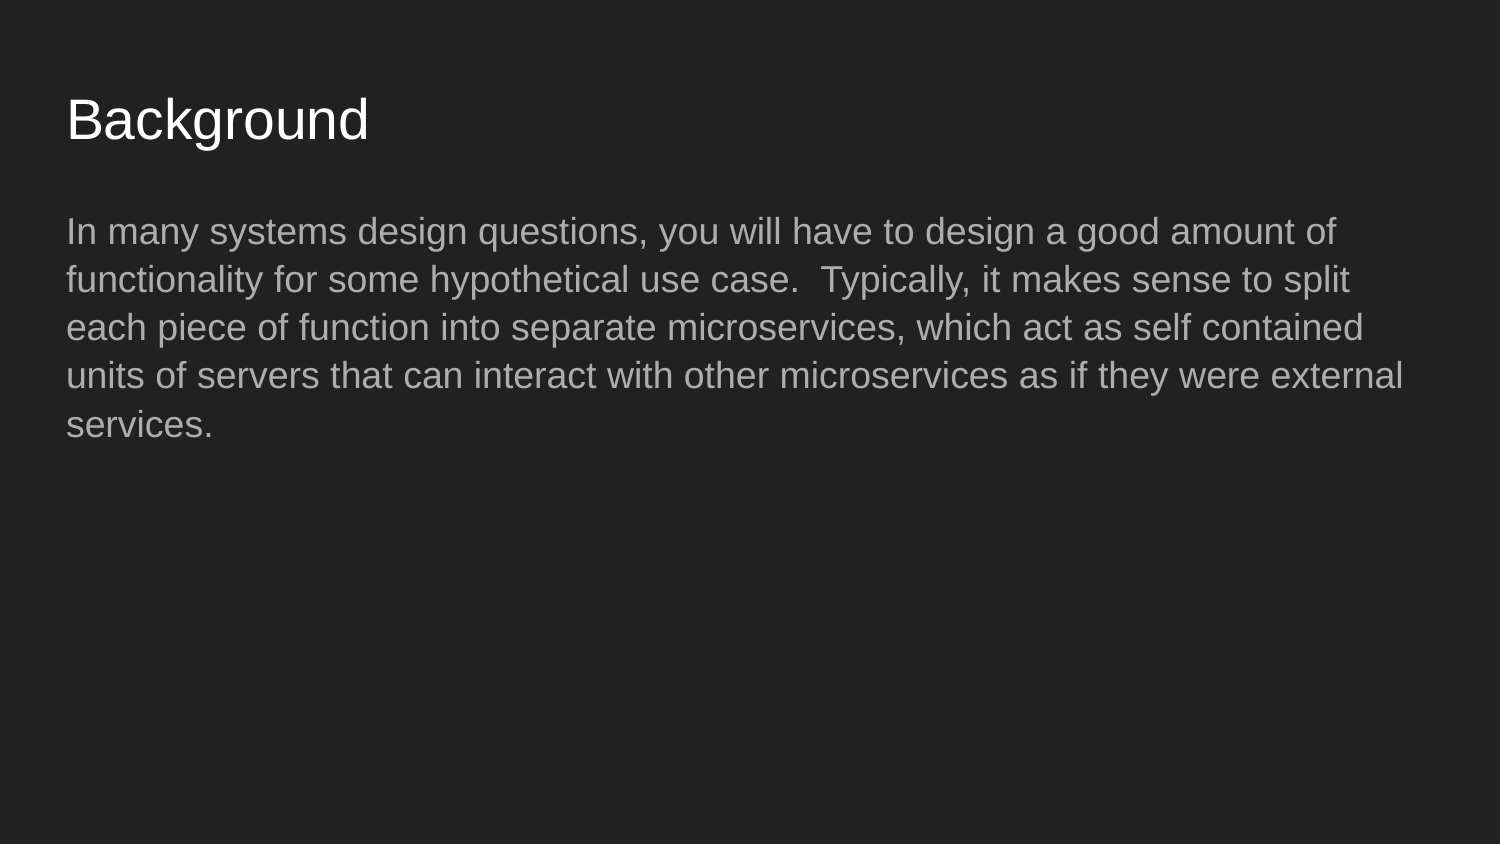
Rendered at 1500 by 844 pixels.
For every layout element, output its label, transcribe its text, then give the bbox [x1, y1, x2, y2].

list In many systems design questions, you will have to design a good amount of functionality for some hypothetical use case. Typically, it makes sense to split each piece of function into separate microservices, which act as self contained units of servers that can interact with other microservices as if they were external services. [51, 189, 1449, 750]
title Background [51, 72, 1449, 167]
